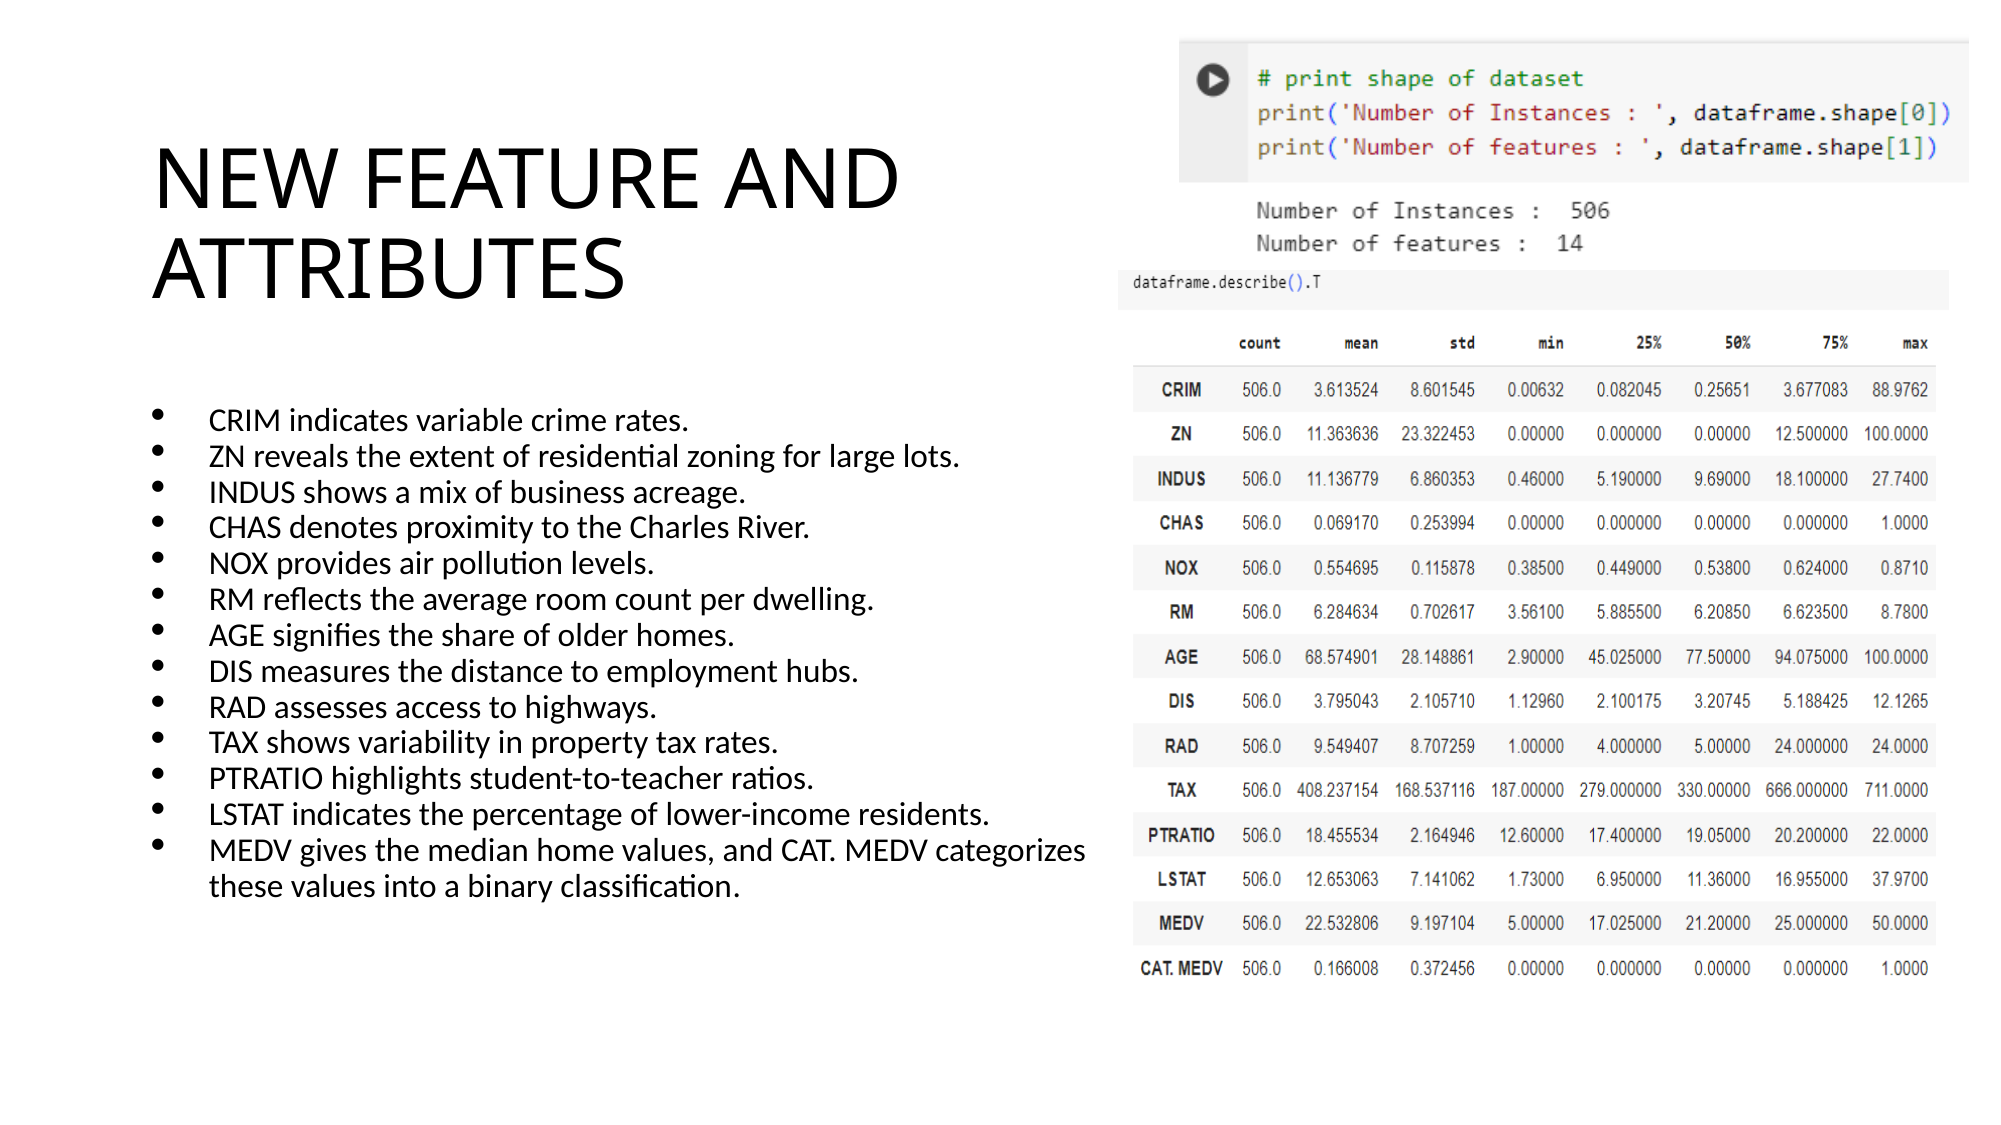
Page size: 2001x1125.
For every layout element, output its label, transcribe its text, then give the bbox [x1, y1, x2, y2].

list CRIM indicates variable crime rates. ZN reveals the extent of residential zoning for large lots. INDUS shows a mix of business acreage. CHAS denotes proximity to the Charles River. NOX provides air pollution levels. RM reflects the average room count per dwelling. AGE signifies the share of older homes. DIS measures the distance to employment hubs. RAD assesses access to highways. TAX shows variability in property tax rates. PTRATIO highlights student-to-teacher ratios. LSTAT indicates the percentage of lower-income residents. MEDV gives the median home values, and CAT. MEDV categorizes these values into a binary classification. [137, 395, 1118, 1001]
title NEW FEATURE AND ATTRIBUTES [138, 88, 1120, 365]
picture [1118, 29, 1969, 1001]
